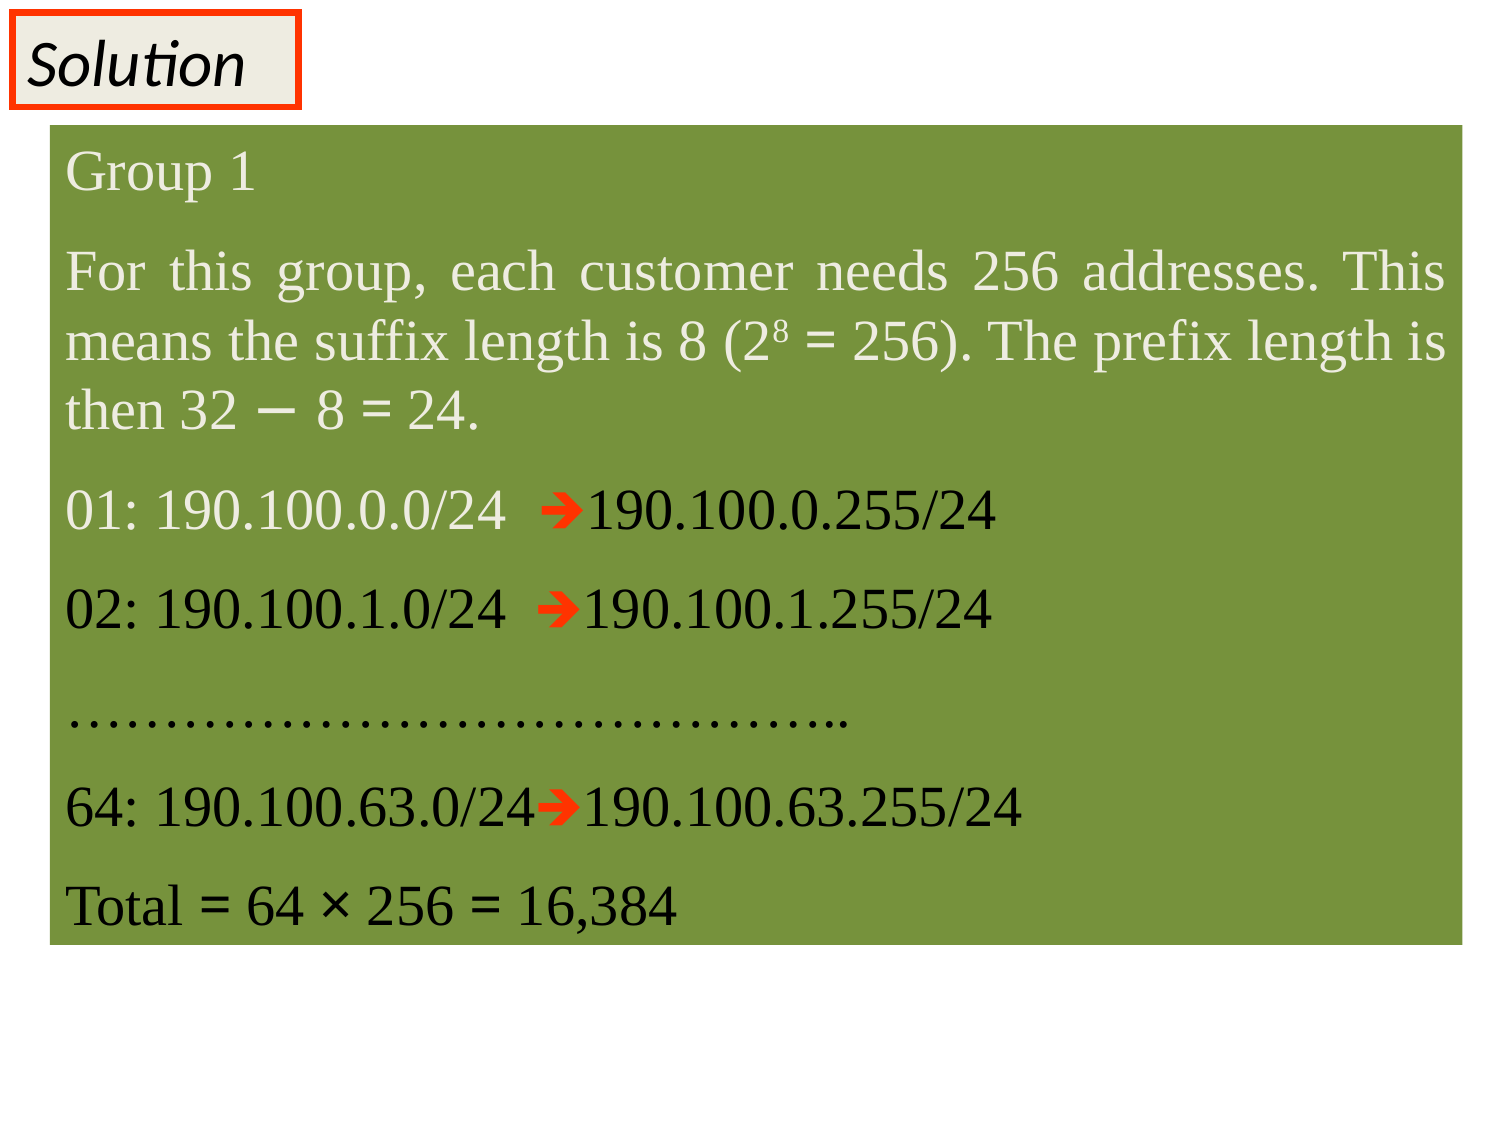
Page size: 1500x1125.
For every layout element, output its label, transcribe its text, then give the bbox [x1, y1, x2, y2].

text_box Solution [12, 12, 299, 108]
text_box Group 1 For this group, each customer needs 256 addresses. This means the suffix length is 8 (28 = 256). The prefix length is then 32 − 8 = 24. 01: 190.100.0.0/24 🡺190.100.0.255/24 02: 190.100.1.0/24 🡺190.100.1.255/24 ………………………………….. 64: 190.100.63.0/24🡺190.100.63.255/24 Total = 64 × 256 = 16,384 [49, 125, 1463, 945]
